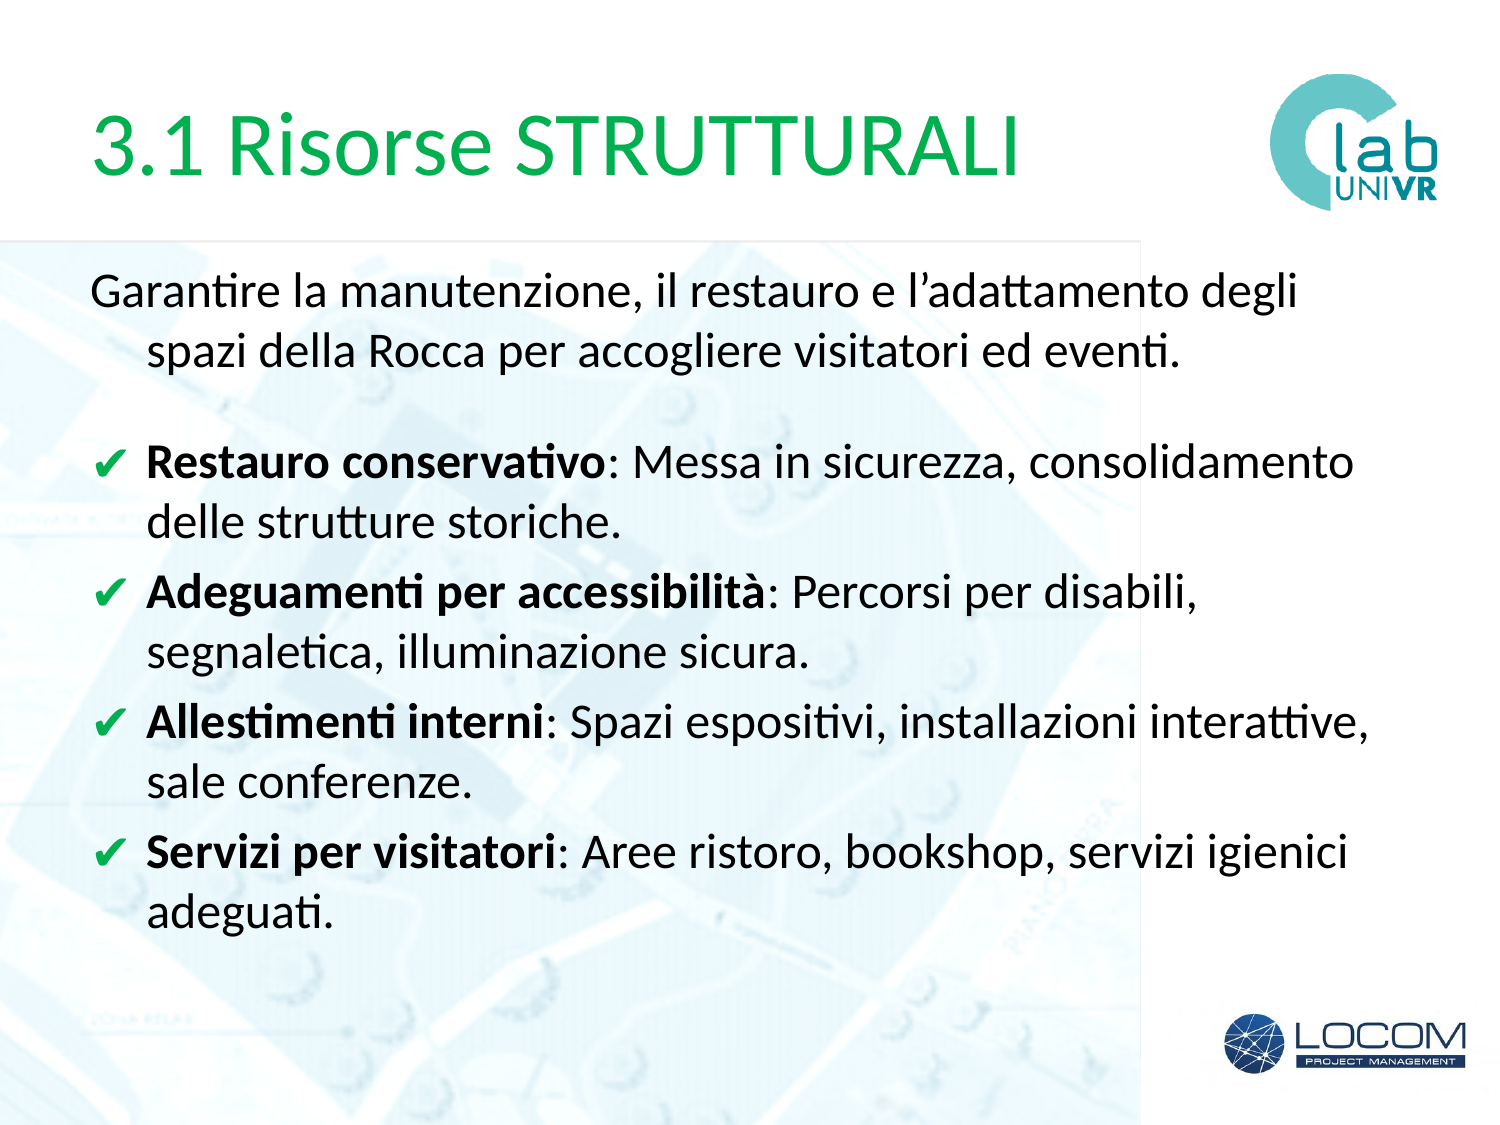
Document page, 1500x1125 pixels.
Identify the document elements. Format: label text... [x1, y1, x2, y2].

picture [1425, 59, 1437, 226]
title 3.1 Risorse STRUTTURALI [75, 45, 1425, 233]
picture [1166, 1001, 1500, 1093]
list Garantire la manutenzione, il restauro e l’adattamento degli spazi della Rocca per accogliere visitatori ed eventi. Restauro conservativo: Messa in sicurezza, consolidamento delle strutture storiche. Adeguamenti per accessibilità: Percorsi per disabili, segnaletica, illuminazione sicura. Allestimenti interni: Spazi espositivi, installazioni interattive, sale conferenze. Servizi per visitatori: Aree ristoro, bookshop, servizi igienici adeguati. [75, 249, 1425, 993]
